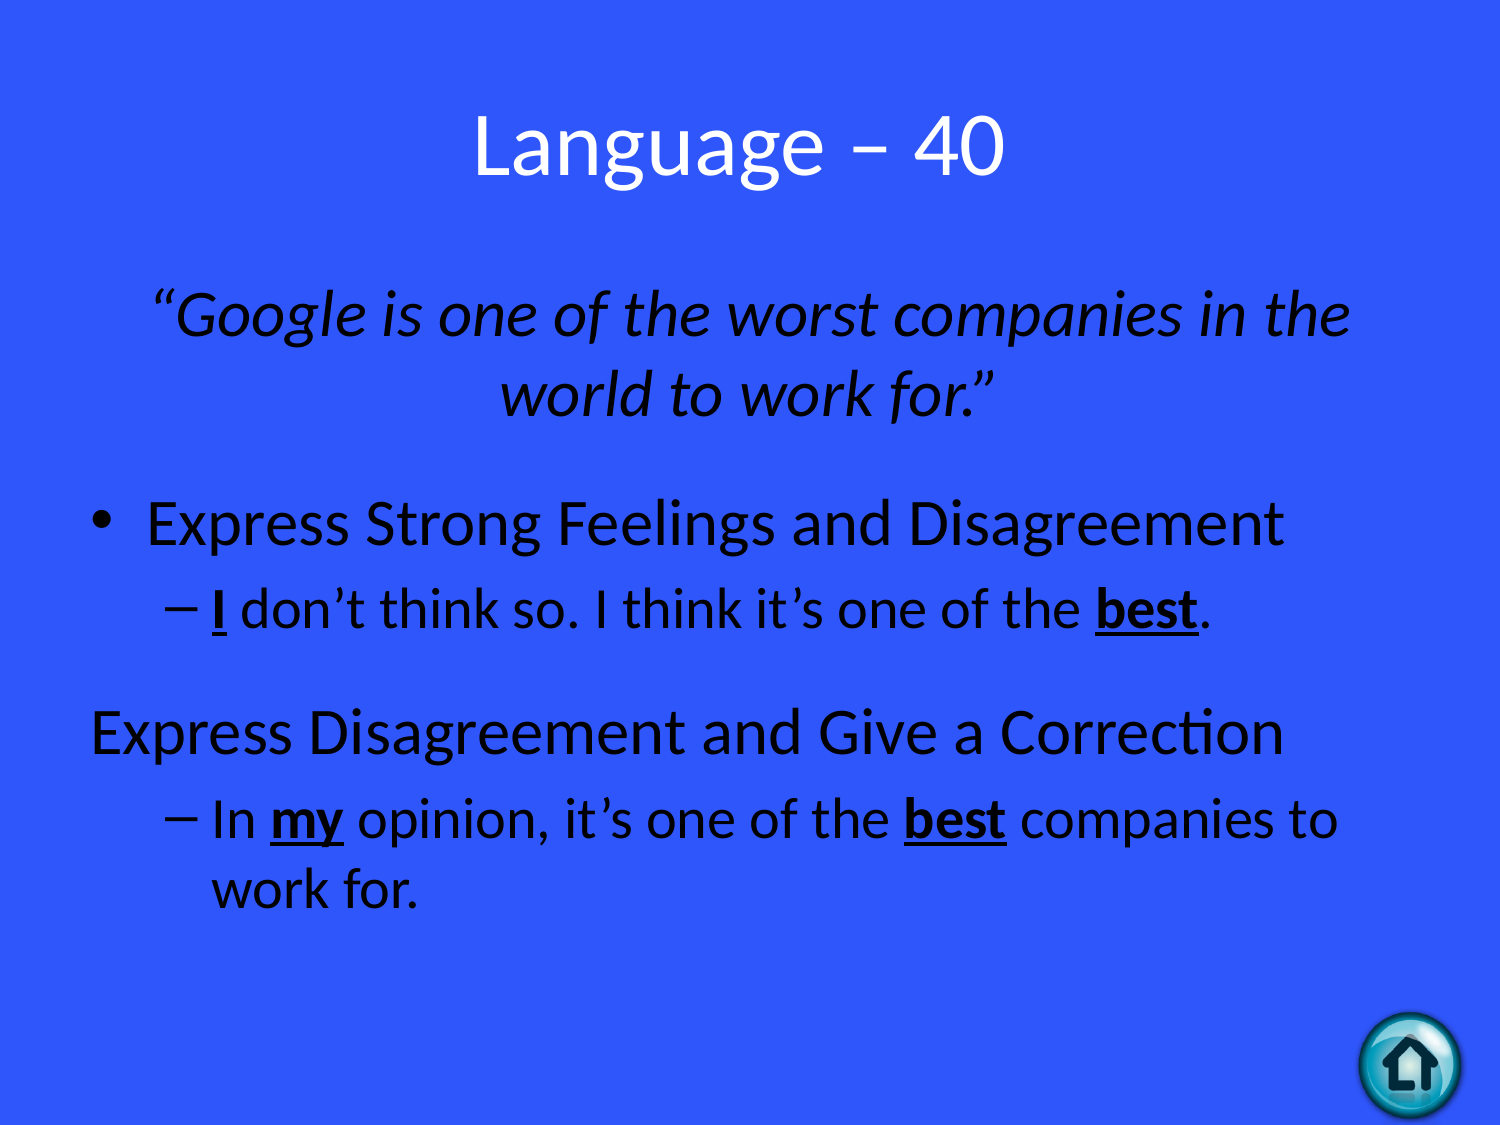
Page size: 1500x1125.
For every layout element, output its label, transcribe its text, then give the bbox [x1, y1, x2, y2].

picture [1349, 1006, 1469, 1125]
title Language – 40 [75, 45, 1425, 233]
list “Google is one of the worst companies in the world to work for.” Express Strong Feelings and Disagreement I don’t think so. I think it’s one of the best. Express Disagreement and Give a Correction In my opinion, it’s one of the best companies to work for. [75, 262, 1425, 1005]
